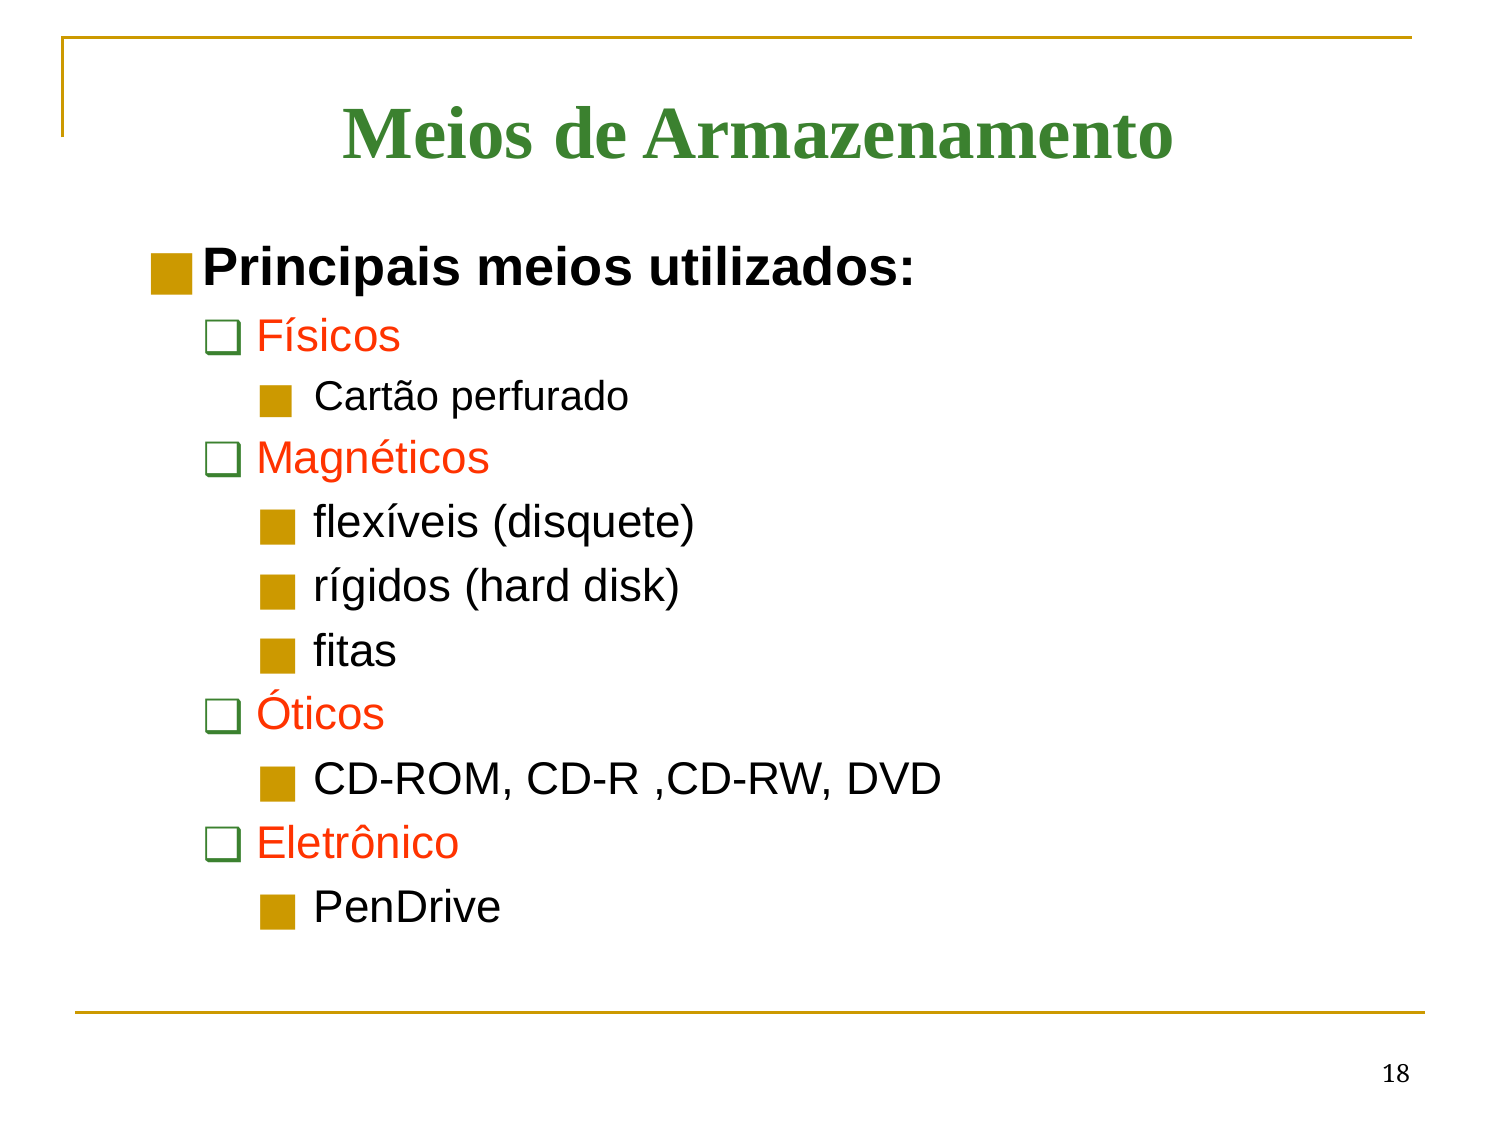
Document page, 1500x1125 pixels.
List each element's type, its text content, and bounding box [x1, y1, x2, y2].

text_box Meios de Armazenamento [128, 75, 1391, 181]
text_box Principais meios utilizados: Físicos Cartão perfurado Magnéticos flexíveis (disquete) rígidos (hard disk) fitas Óticos CD-ROM, CD-R ,CD-RW, DVD Eletrônico PenDrive [131, 223, 1413, 1050]
text_box ‹#› [1074, 1024, 1425, 1100]
